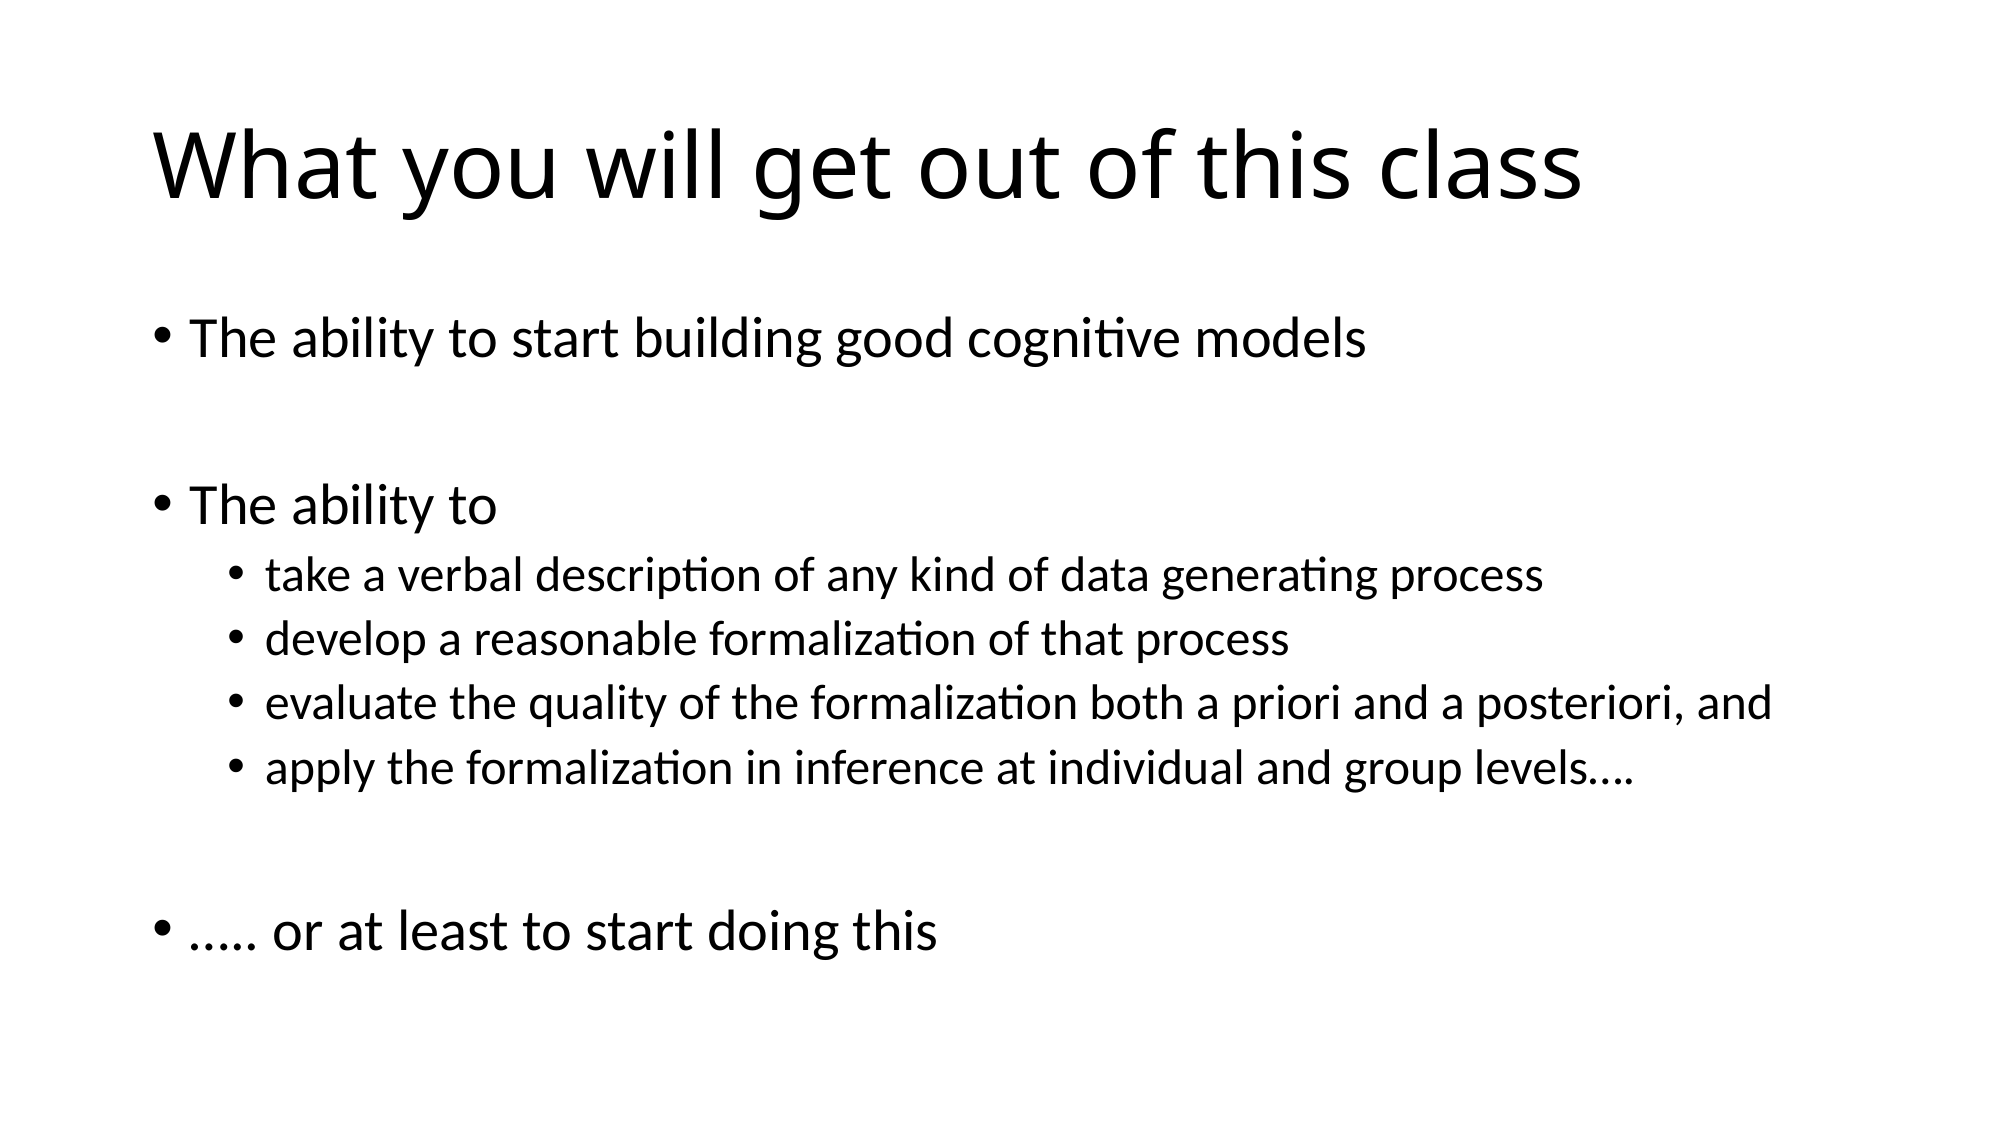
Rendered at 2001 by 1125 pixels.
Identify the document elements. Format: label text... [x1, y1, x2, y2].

list The ability to start building good cognitive models The ability to take a verbal description of any kind of data generating process develop a reasonable formalization of that process evaluate the quality of the formalization both a priori and a posteriori, and apply the formalization in inference at individual and group levels…. ….. or at least to start doing this [137, 299, 1863, 1014]
title What you will get out of this class [137, 59, 1863, 278]
